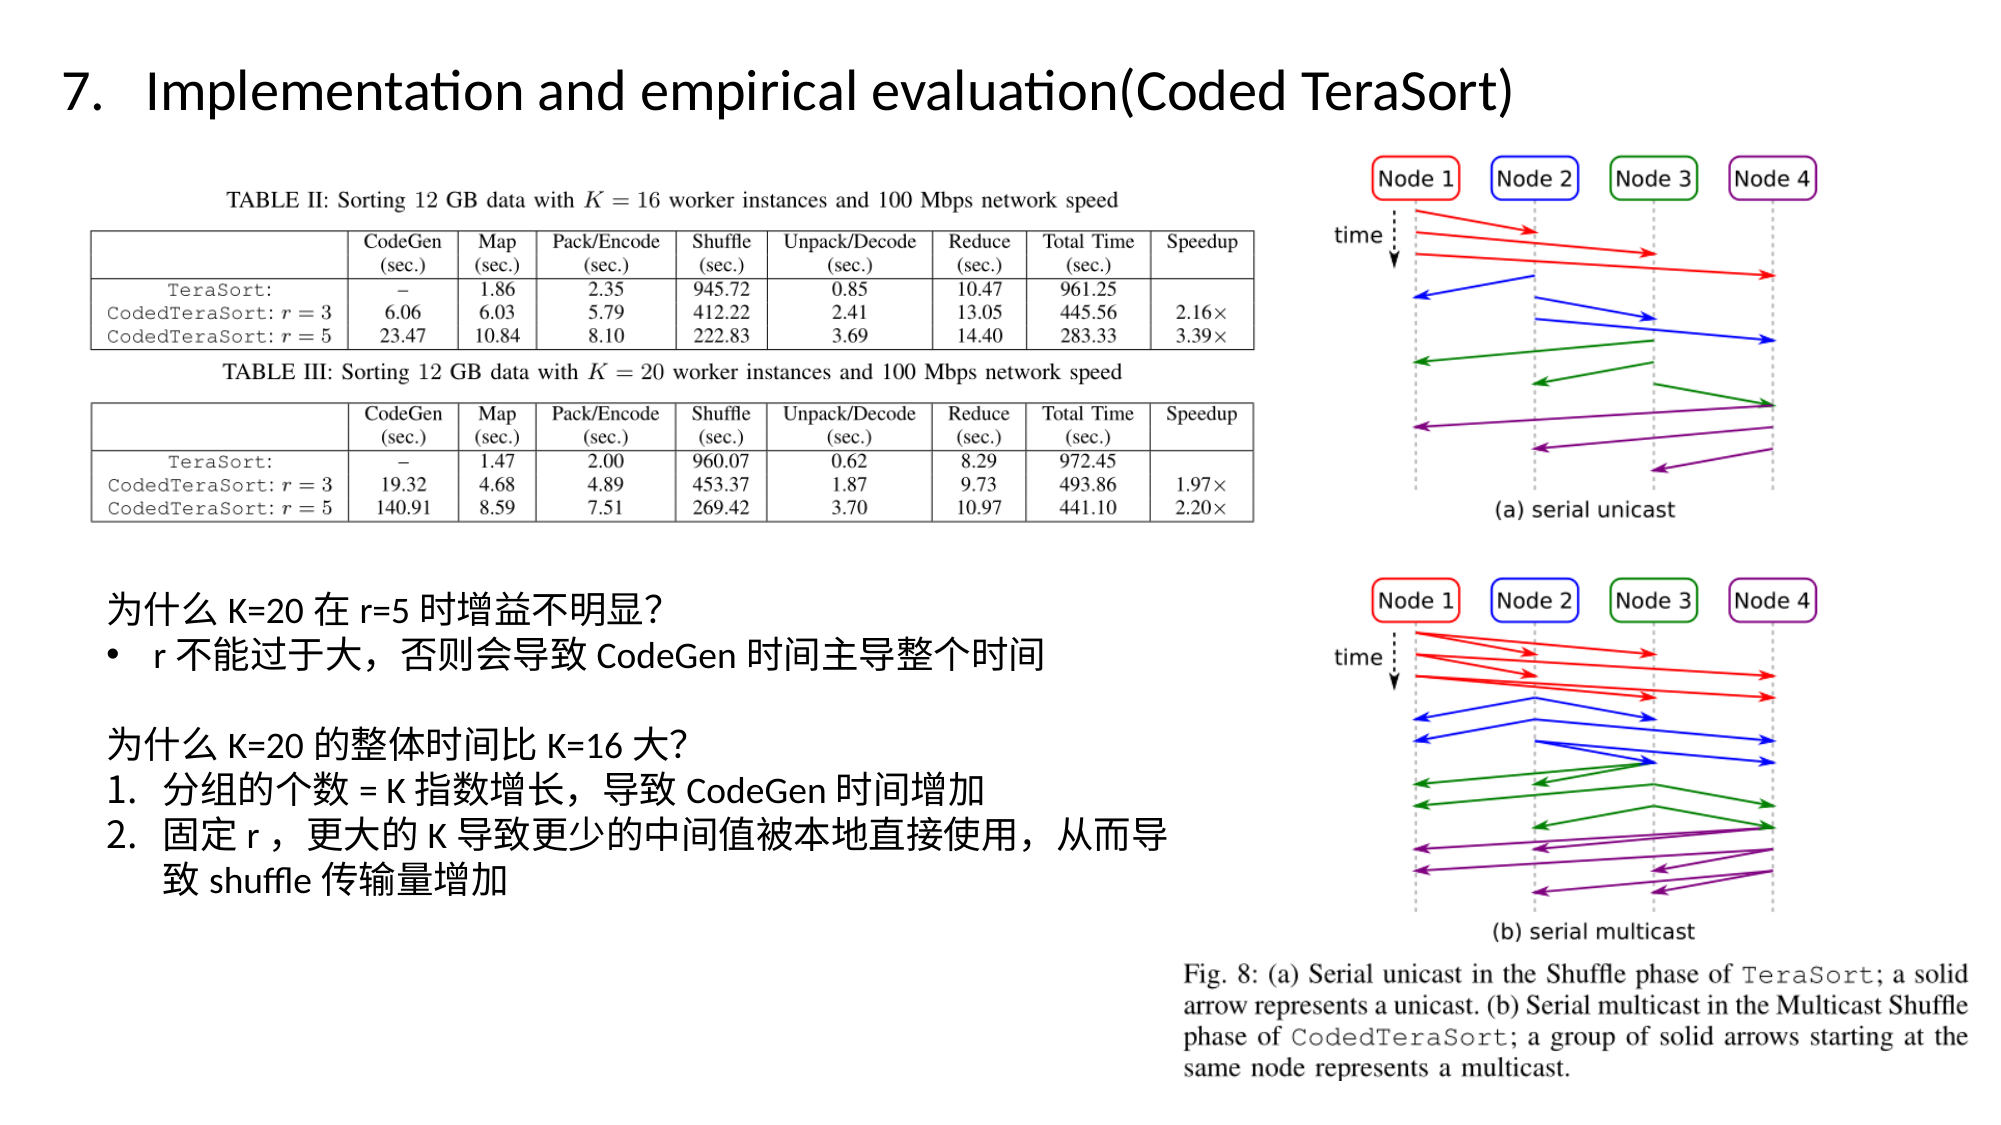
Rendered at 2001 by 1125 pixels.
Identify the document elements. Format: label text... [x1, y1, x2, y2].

text_box Implementation and empirical evaluation(Coded TeraSort) [46, 44, 1800, 130]
picture [46, 127, 2000, 1081]
